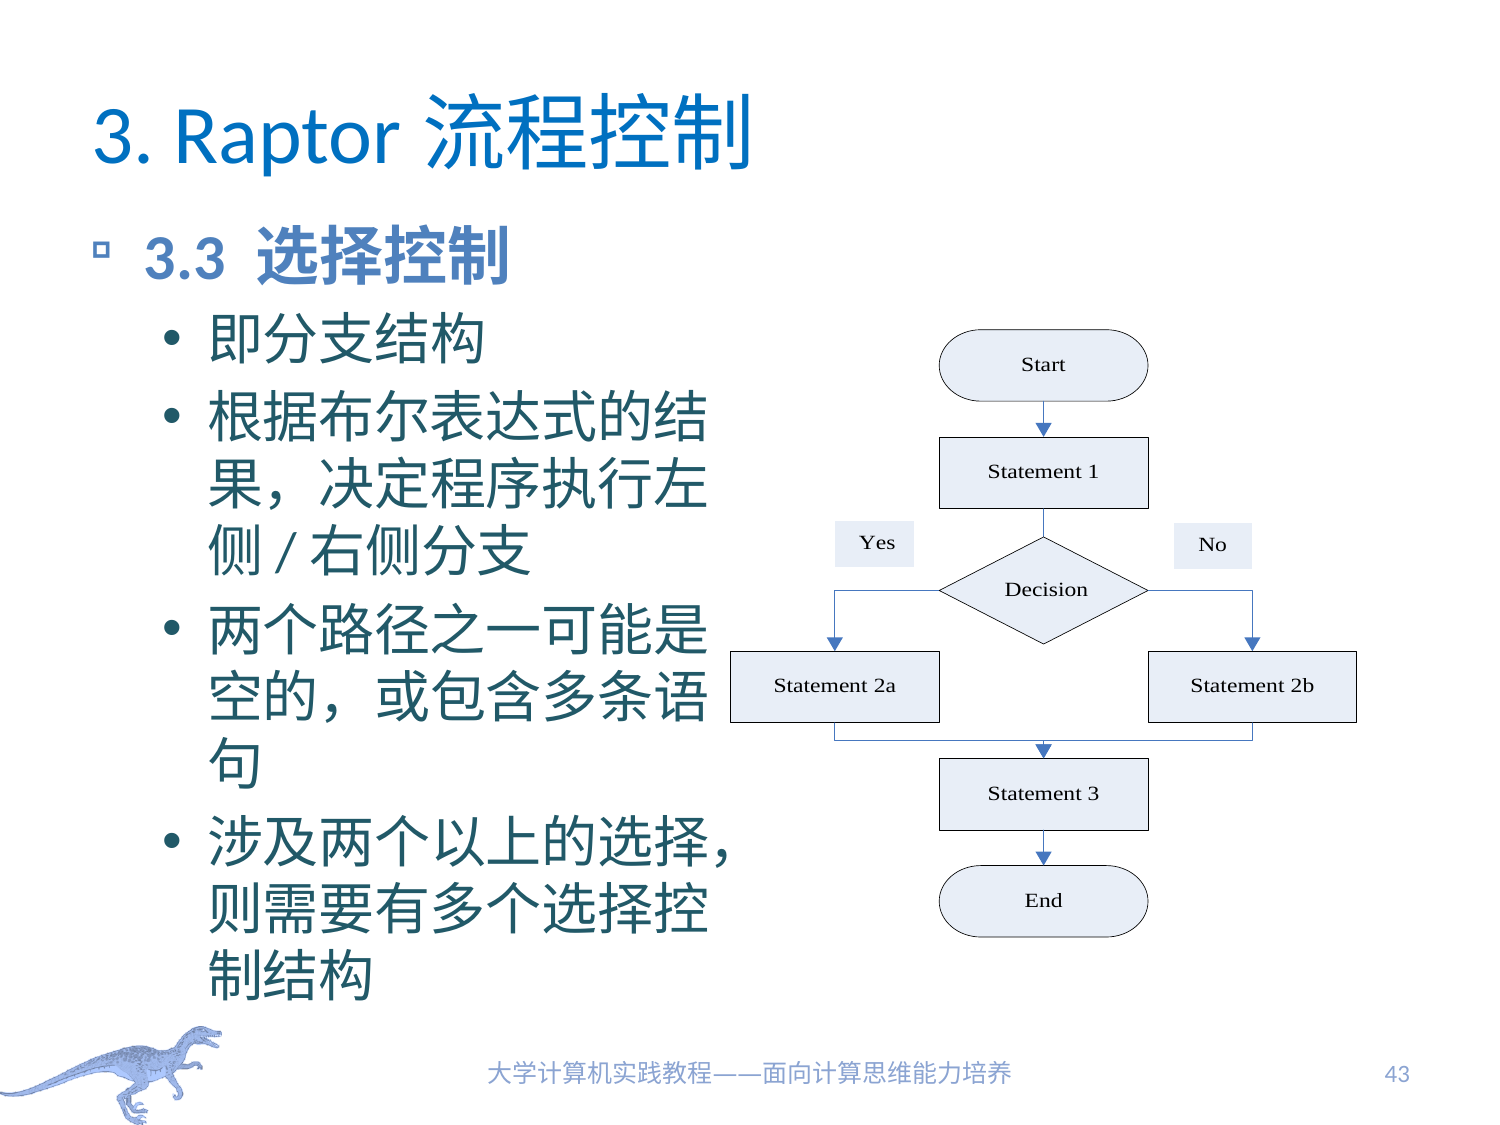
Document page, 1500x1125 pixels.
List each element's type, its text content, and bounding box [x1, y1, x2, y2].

list 3.3 选择控制 即分支结构 根据布尔表达式的结果，决定程序执行左侧/右侧分支 两个路径之一可能是空的，或包含多条语句 涉及两个以上的选择，则需要有多个选择控制结构 [75, 208, 750, 1024]
footer 大学计算机实践教程——面向计算思维能力培养 [431, 1042, 1069, 1103]
title 3. Raptor流程控制 [76, 66, 1427, 194]
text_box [726, 326, 1362, 941]
slide_number 43 [1074, 1042, 1425, 1103]
